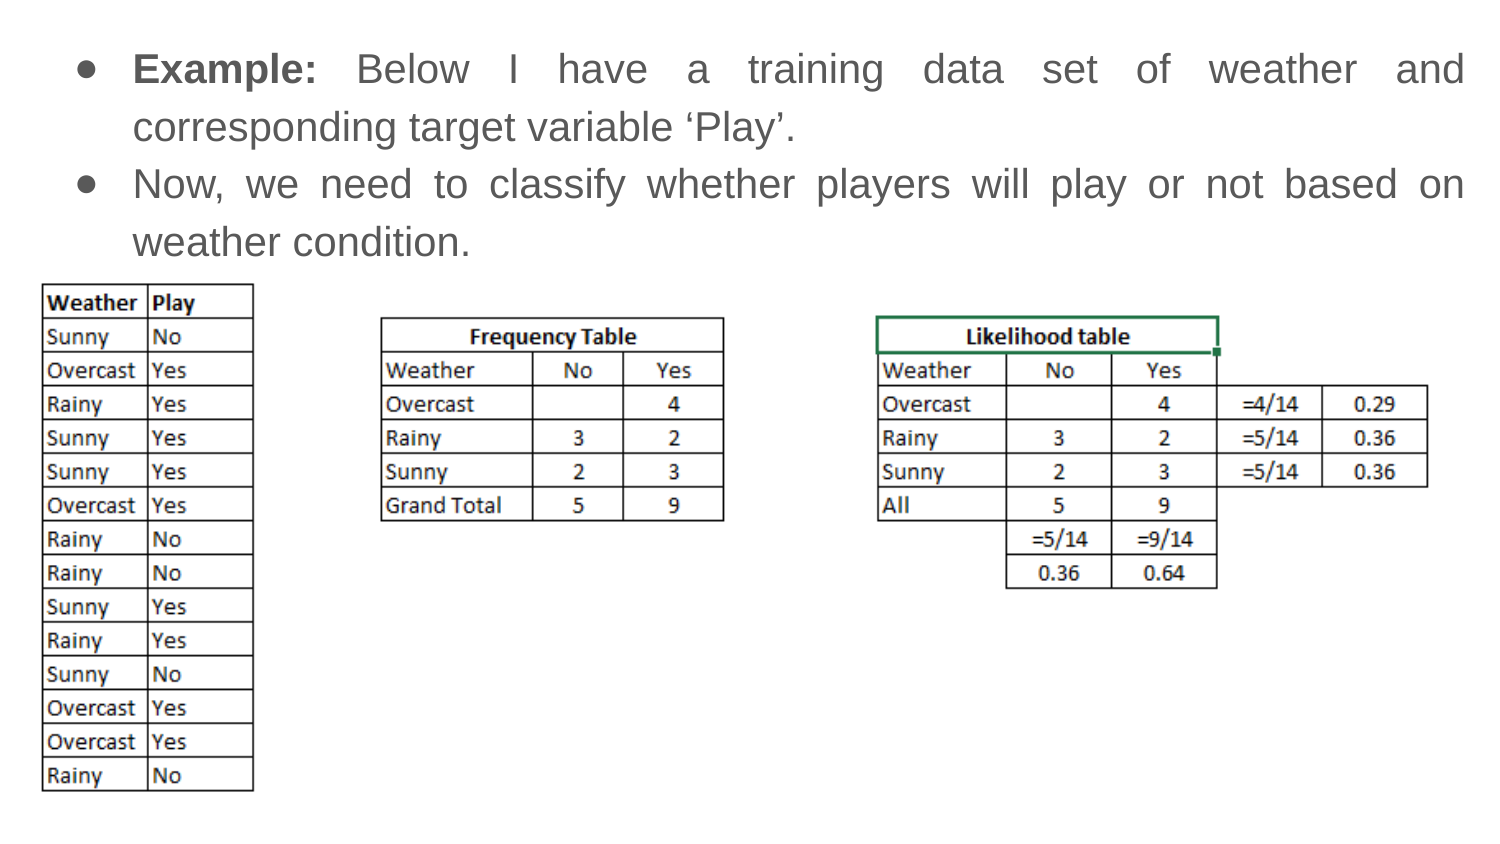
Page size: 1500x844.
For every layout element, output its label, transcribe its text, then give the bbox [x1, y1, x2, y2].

text_box Example: Below I have a training data set of weather and corresponding target variable ‘Play’. Now, we need to classify whether players will play or not based on weather condition. [42, 19, 1481, 149]
picture [24, 271, 1440, 802]
